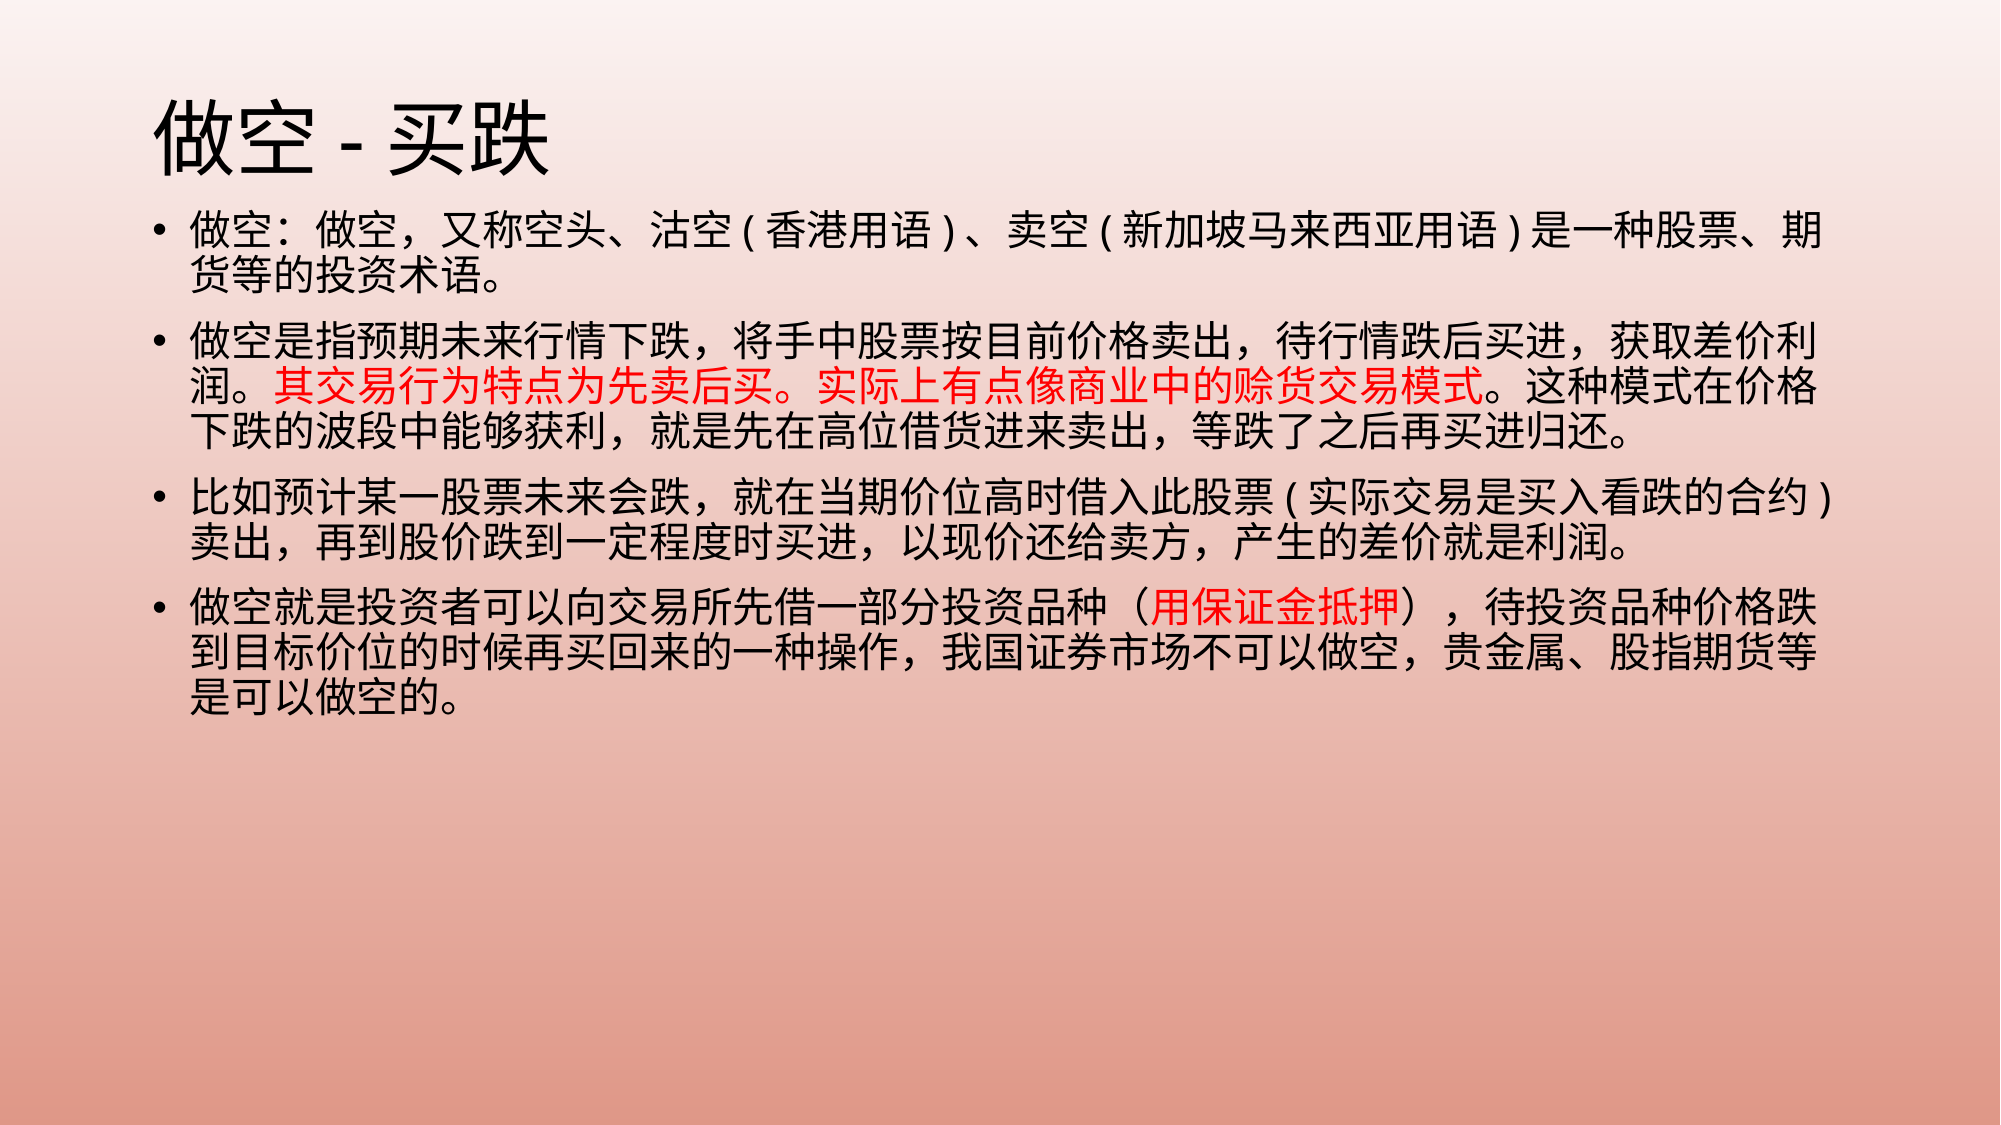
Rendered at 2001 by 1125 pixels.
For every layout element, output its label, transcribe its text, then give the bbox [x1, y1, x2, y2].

title 做空-买跌 [137, 59, 1863, 201]
list 做空：做空，又称空头、沽空(香港用语)、卖空(新加坡马来西亚用语)是一种股票、期货等的投资术语。 做空是指预期未来行情下跌，将手中股票按目前价格卖出，待行情跌后买进，获取差价利润。其交易行为特点为先卖后买。实际上有点像商业中的赊货交易模式。这种模式在价格下跌的波段中能够获利，就是先在高位借货进来卖出，等跌了之后再买进归还。 比如预计某一股票未来会跌，就在当期价位高时借入此股票(实际交易是买入看跌的合约)卖出，再到股价跌到一定程度时买进，以现价还给卖方，产生的差价就是利润。 做空就是投资者可以向交易所先借一部分投资品种（用保证金抵押），待投资品种价格跌到目标价位的时候再买回来的一种操作，我国证券市场不可以做空，贵金属、股指期货等是可以做空的。 [137, 201, 1863, 1014]
